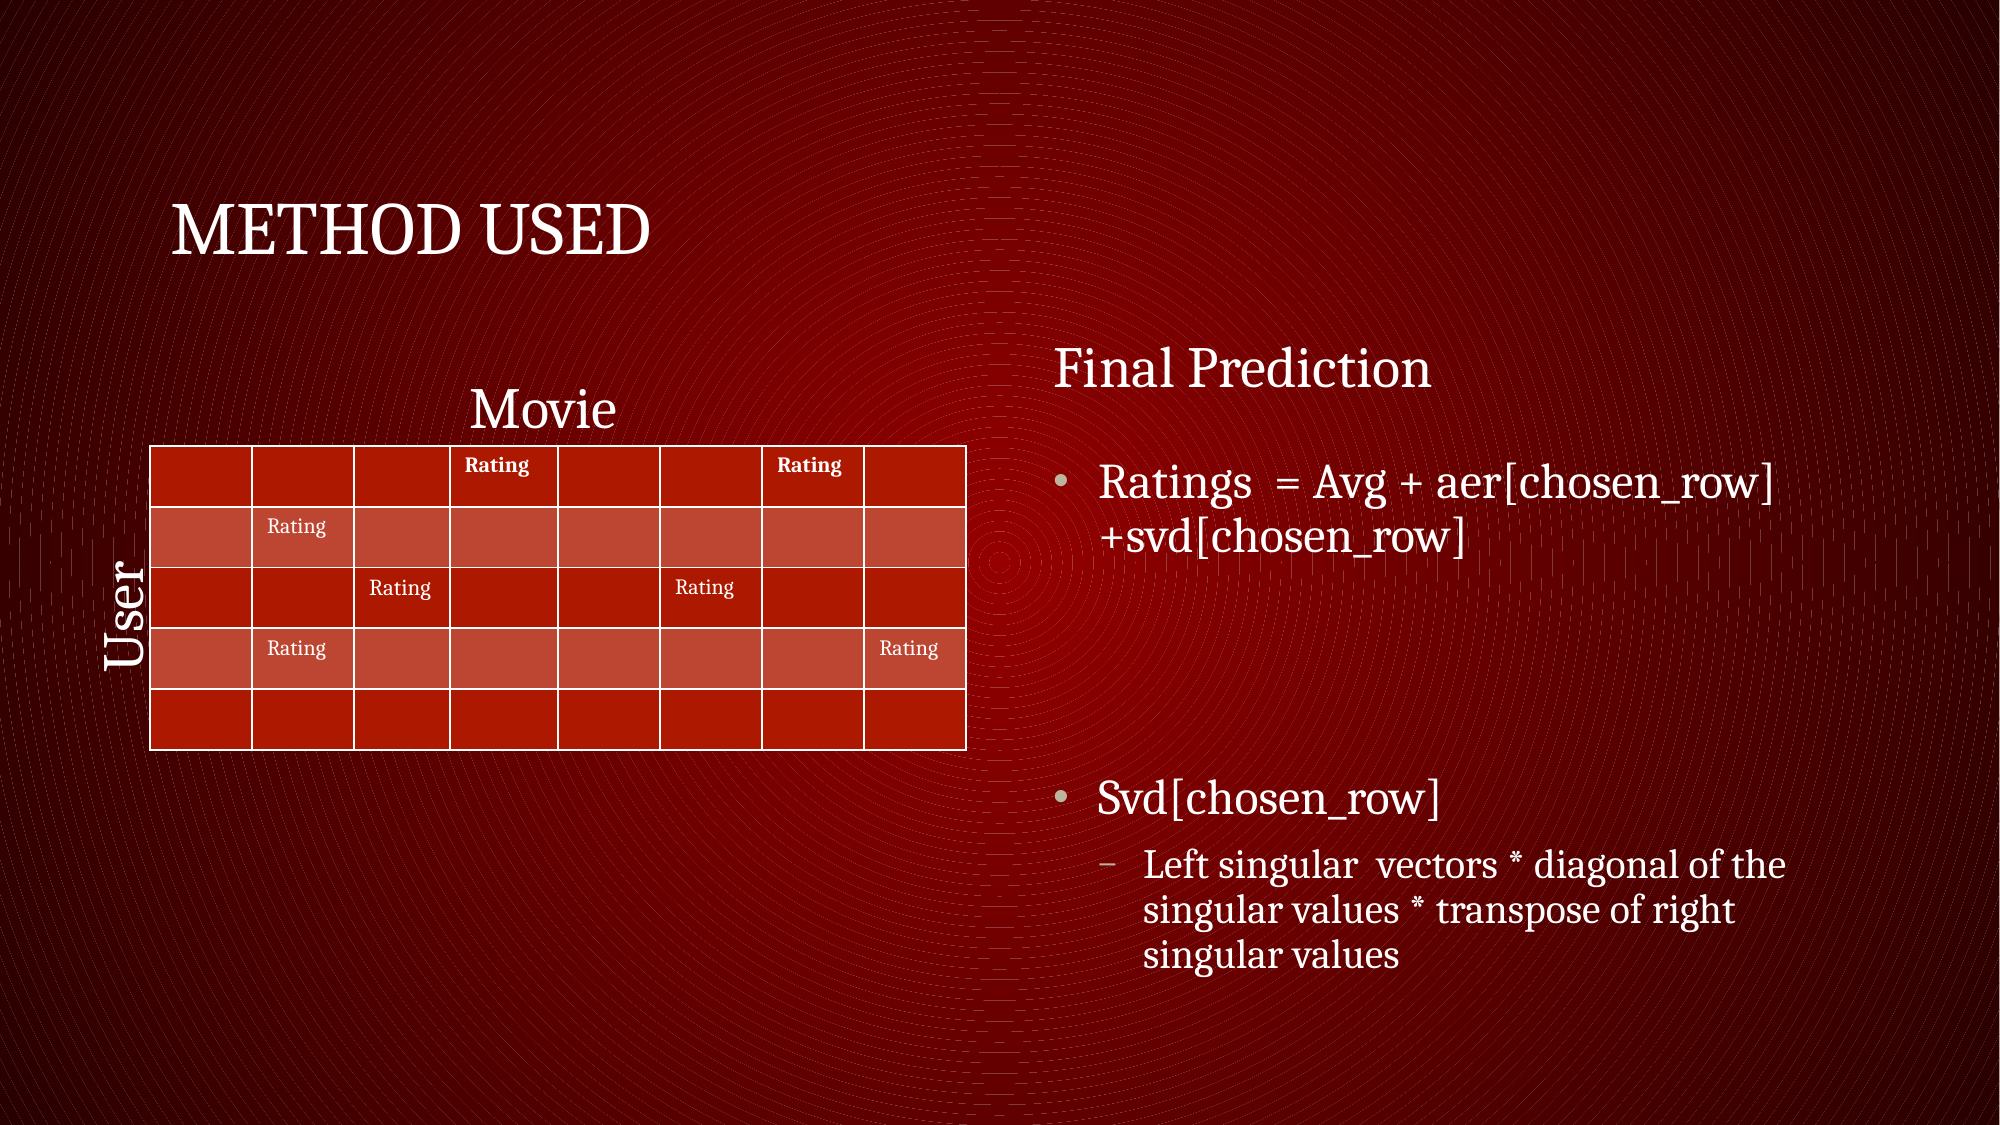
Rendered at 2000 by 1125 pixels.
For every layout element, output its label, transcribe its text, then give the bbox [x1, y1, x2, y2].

table_cell [763, 568, 863, 627]
table_cell [763, 690, 863, 749]
table_cell [559, 690, 659, 749]
table_cell [661, 690, 761, 749]
table_cell [451, 629, 557, 688]
table_cell [451, 568, 557, 627]
table_header [559, 449, 659, 506]
table_cell [763, 508, 863, 567]
table_header Rating [763, 449, 863, 506]
text_box Movie [212, 370, 875, 449]
table_cell Rating [253, 629, 353, 688]
table_cell Rating [355, 568, 449, 627]
table_cell Rating [661, 568, 761, 627]
table_cell [661, 629, 761, 688]
table_cell [451, 508, 557, 567]
table_header [253, 449, 353, 506]
table_cell [355, 508, 449, 567]
table_cell [253, 568, 353, 627]
list Final Prediction [1033, 295, 1850, 445]
text_box User [86, 462, 164, 688]
table_header [661, 449, 761, 506]
table_header [865, 447, 965, 506]
title Method Used [149, 79, 1850, 280]
table_cell [151, 690, 251, 749]
table_header [151, 447, 251, 506]
table_cell [865, 508, 965, 567]
table_cell [763, 629, 863, 688]
table_cell Rating [865, 629, 965, 688]
table_cell [164, 508, 251, 567]
table_cell [164, 629, 251, 688]
table_cell [164, 568, 251, 627]
table_header Rating [451, 449, 557, 506]
table_cell Rating [253, 508, 353, 567]
table_cell [559, 568, 659, 627]
table_cell [451, 690, 557, 749]
table_cell [865, 690, 965, 749]
list Ratings = Avg + aer[chosen_row] +svd[chosen_row] Svd[chosen_row] Left singular vectors * diagonal of the singular values * transpose of right singular values [1033, 445, 1850, 1030]
table_cell [355, 629, 449, 688]
table_cell [865, 568, 965, 627]
table_cell [253, 690, 353, 749]
table_cell [355, 690, 449, 749]
table_cell [661, 508, 761, 567]
table_cell [559, 508, 659, 567]
table_cell [559, 629, 659, 688]
table_header [355, 449, 449, 506]
